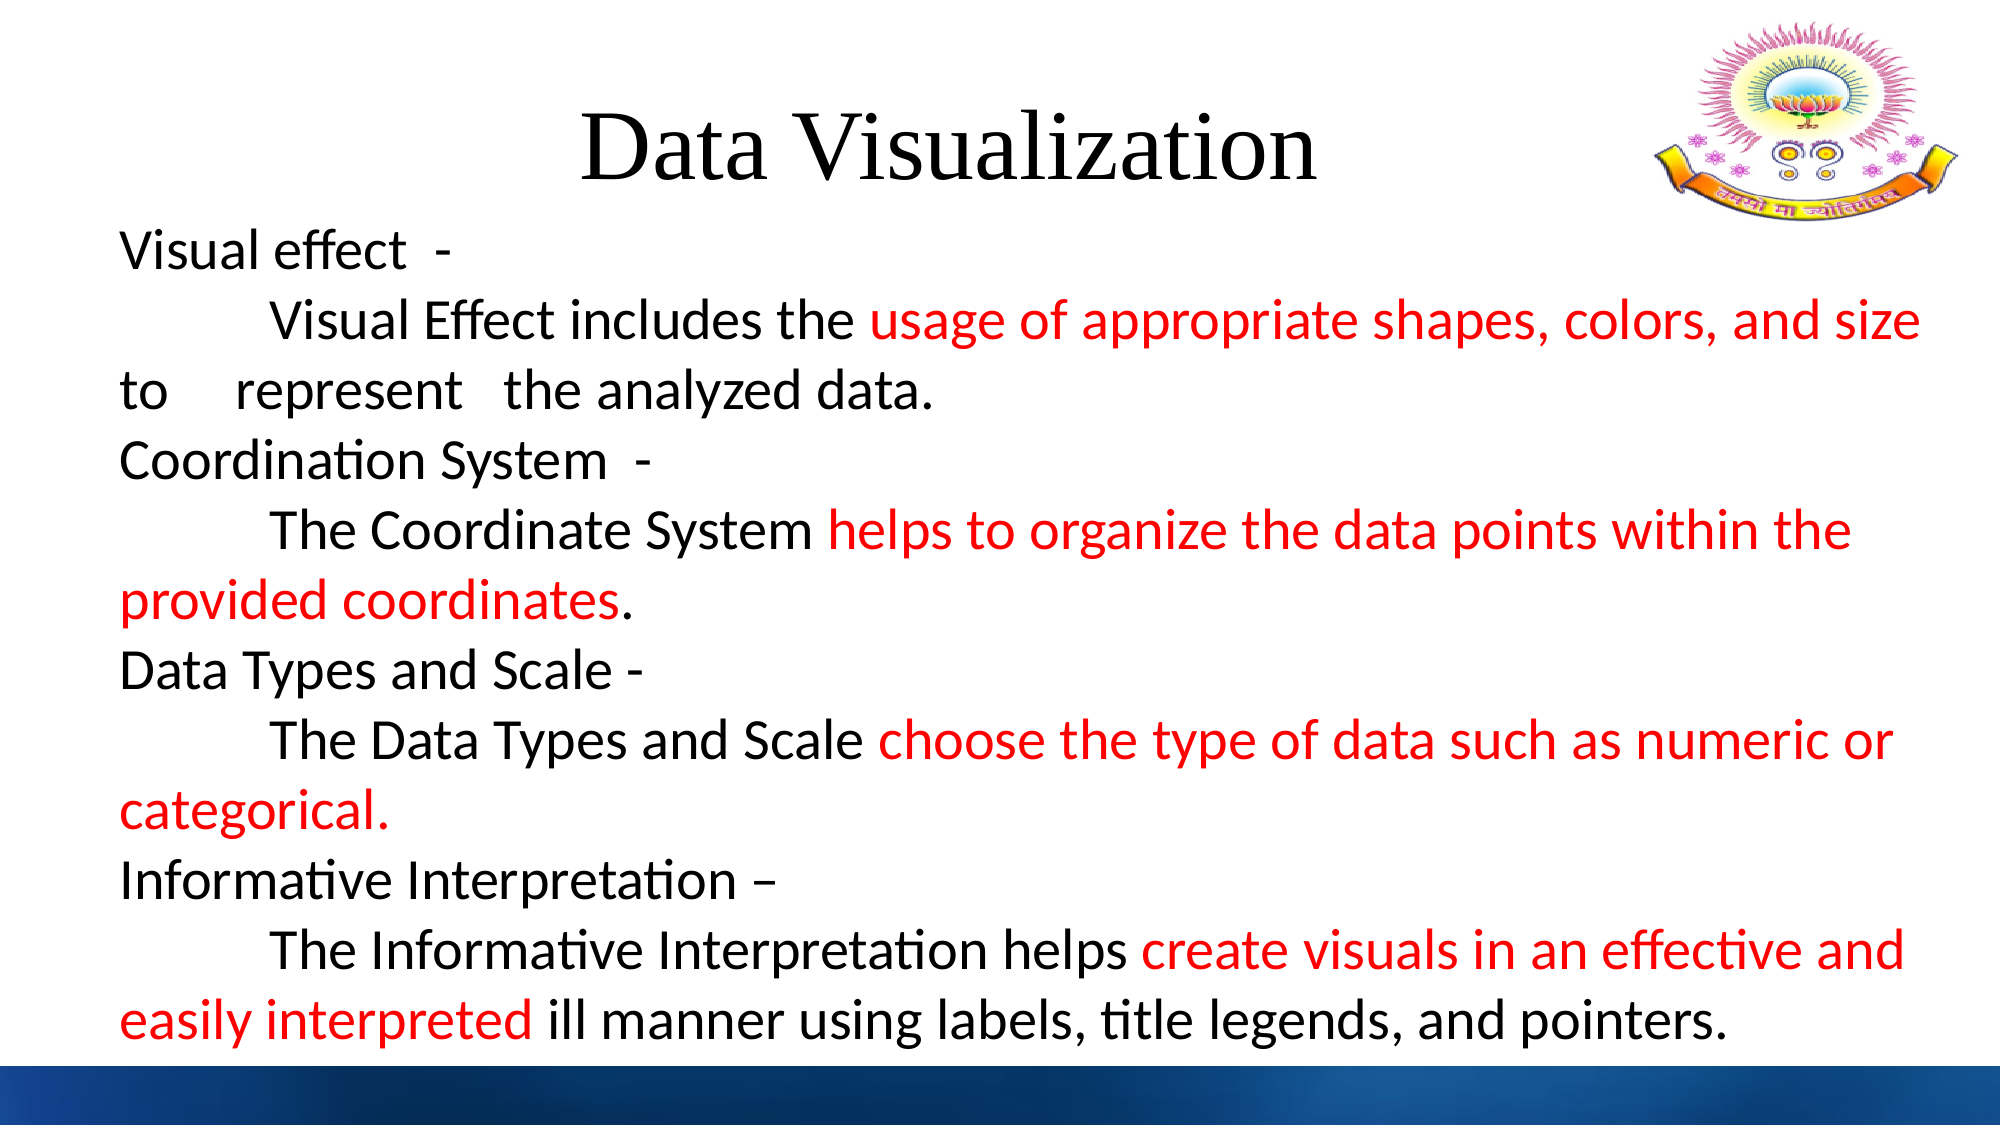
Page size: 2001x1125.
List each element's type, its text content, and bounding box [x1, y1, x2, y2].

text_box Data Visualization [266, 70, 1634, 202]
picture [1644, 19, 1976, 226]
text_box Visual effect - Visual Effect includes the usage of appropriate shapes, colors, and size to represent the analyzed data. Coordination System - The Coordinate System helps to organize the data points within the provided coordinates. Data Types and Scale - The Data Types and Scale choose the type of data such as numeric or categorical. Informative Interpretation – The Informative Interpretation helps create visuals in an effective and easily interpreted ill manner using labels, title legends, and pointers. [101, 202, 2000, 1060]
picture [0, 1066, 2000, 1125]
